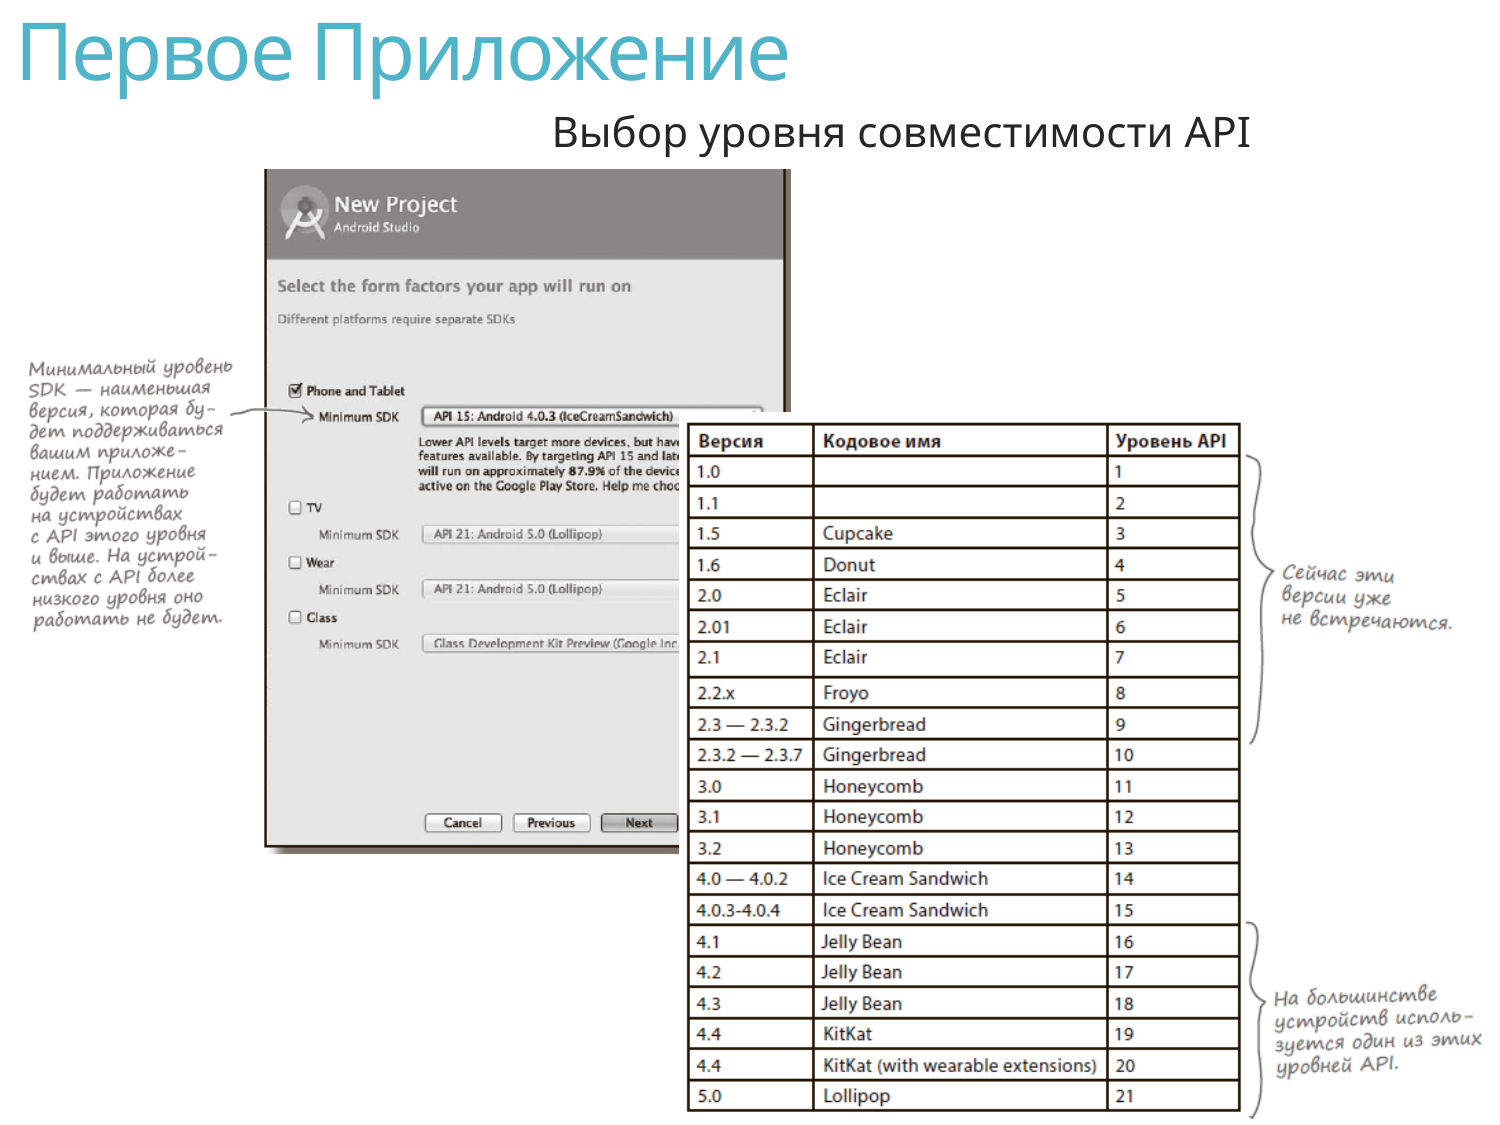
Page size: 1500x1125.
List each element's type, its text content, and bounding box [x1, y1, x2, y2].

list Выбор уровня совместимости API [525, 105, 1391, 165]
picture [29, 168, 1483, 1124]
text_box Первое Приложение [0, 2, 823, 106]
